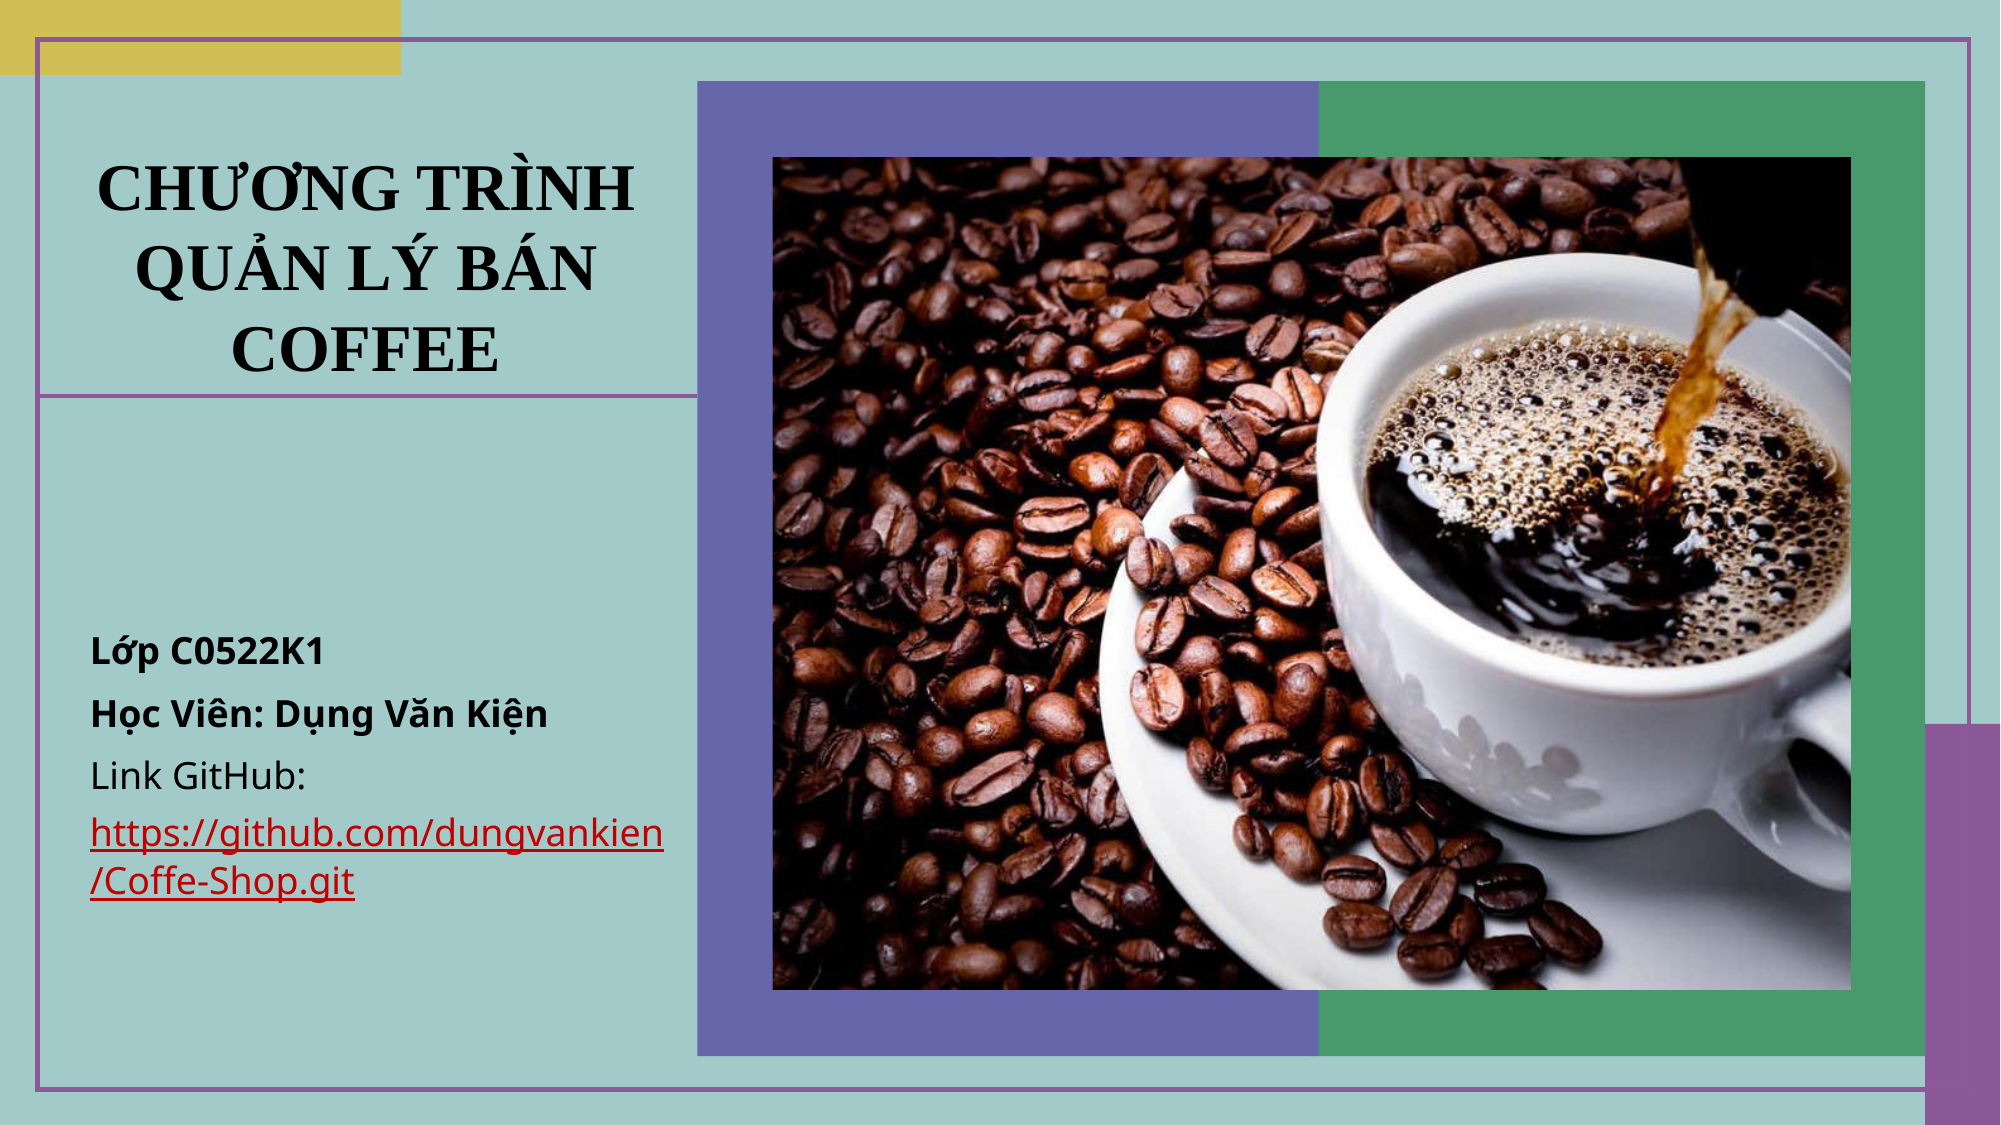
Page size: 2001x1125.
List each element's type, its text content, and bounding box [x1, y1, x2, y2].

picture [772, 157, 1851, 990]
title Chương trình quản lý bán coffee [49, 135, 683, 394]
list Lớp C0522K1 Học Viên: Dụng Văn Kiện Link GitHub: https://github.com/dungvankien/Coffe-Shop.git [75, 602, 683, 990]
